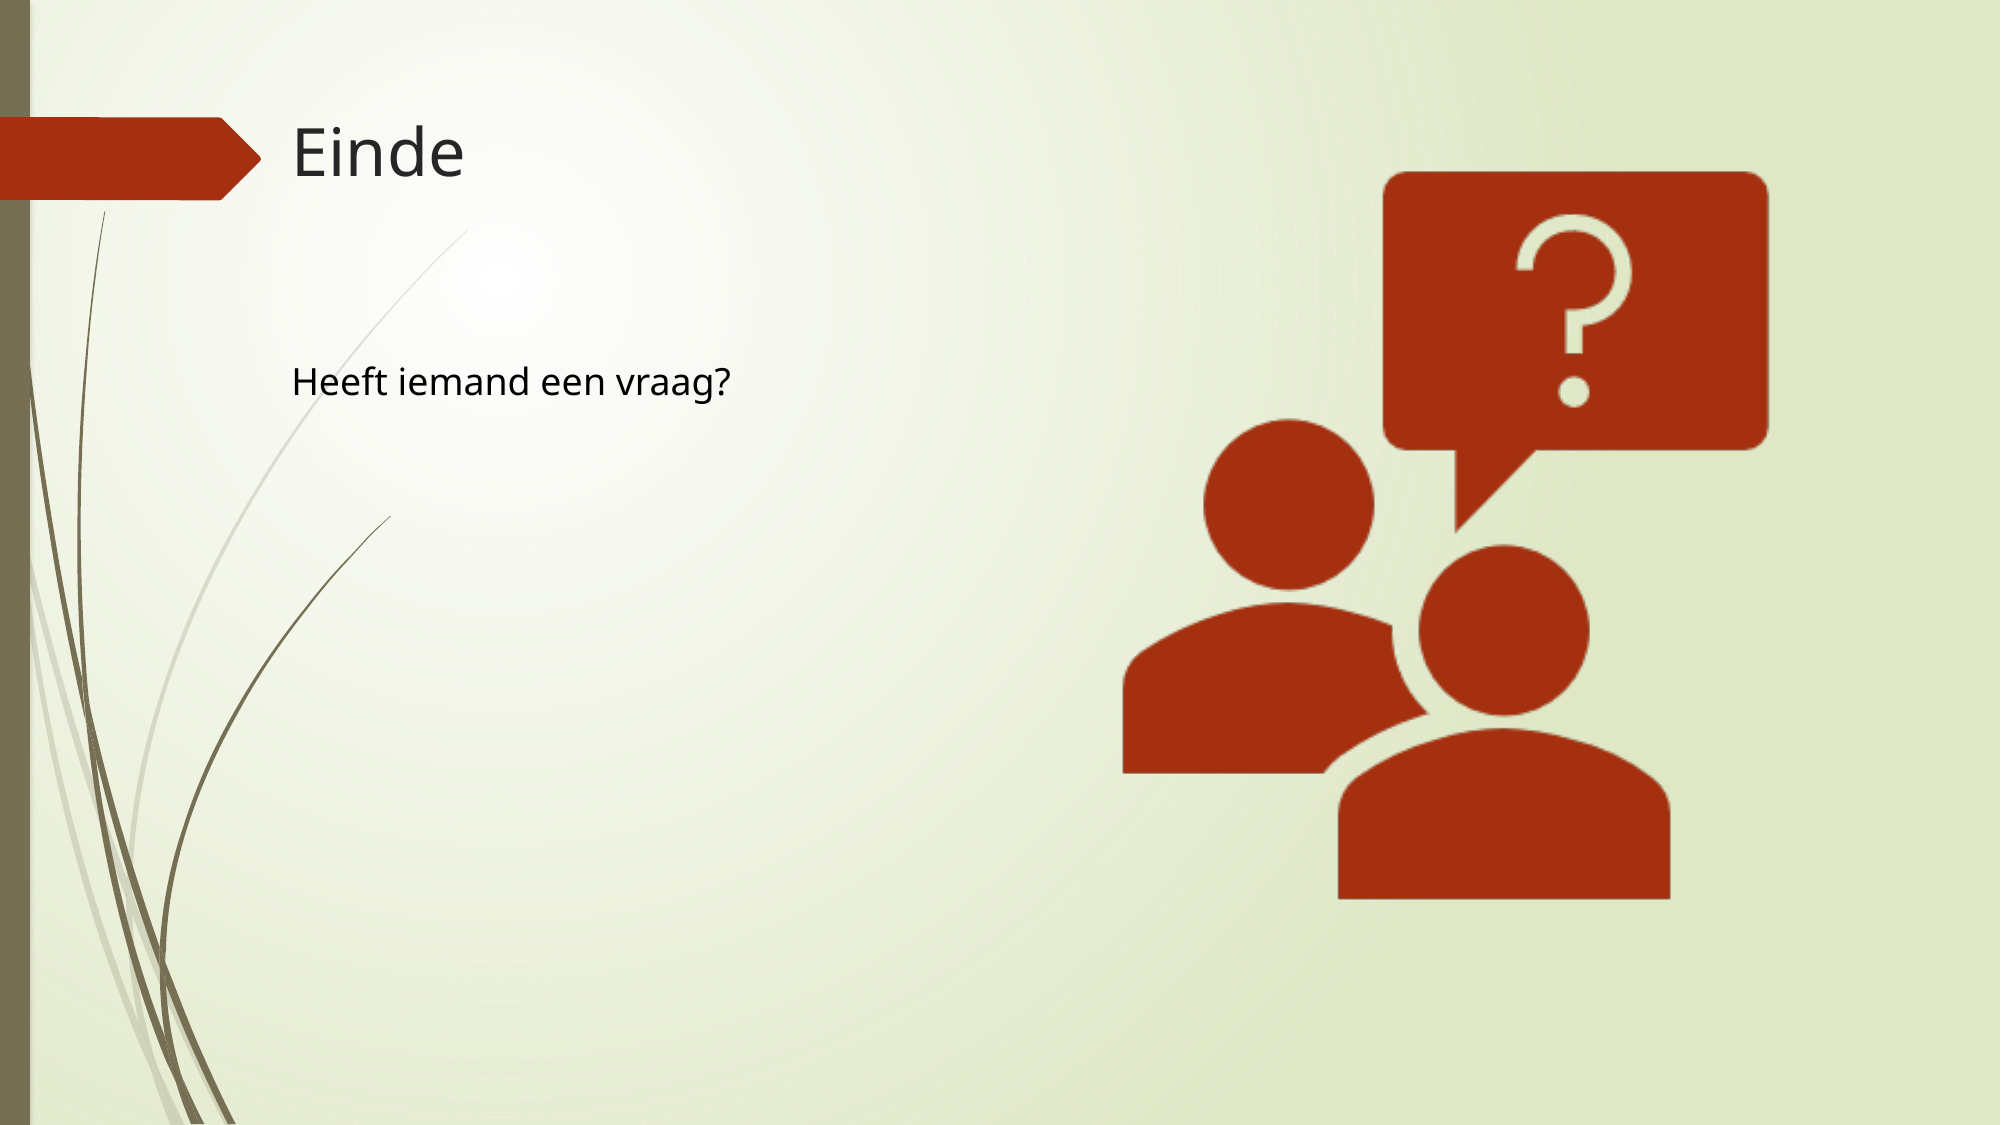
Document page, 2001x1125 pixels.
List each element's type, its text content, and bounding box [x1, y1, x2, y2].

picture [1015, 105, 1878, 967]
list Heeft iemand een vraag? [276, 350, 956, 970]
title Einde [276, 102, 956, 313]
